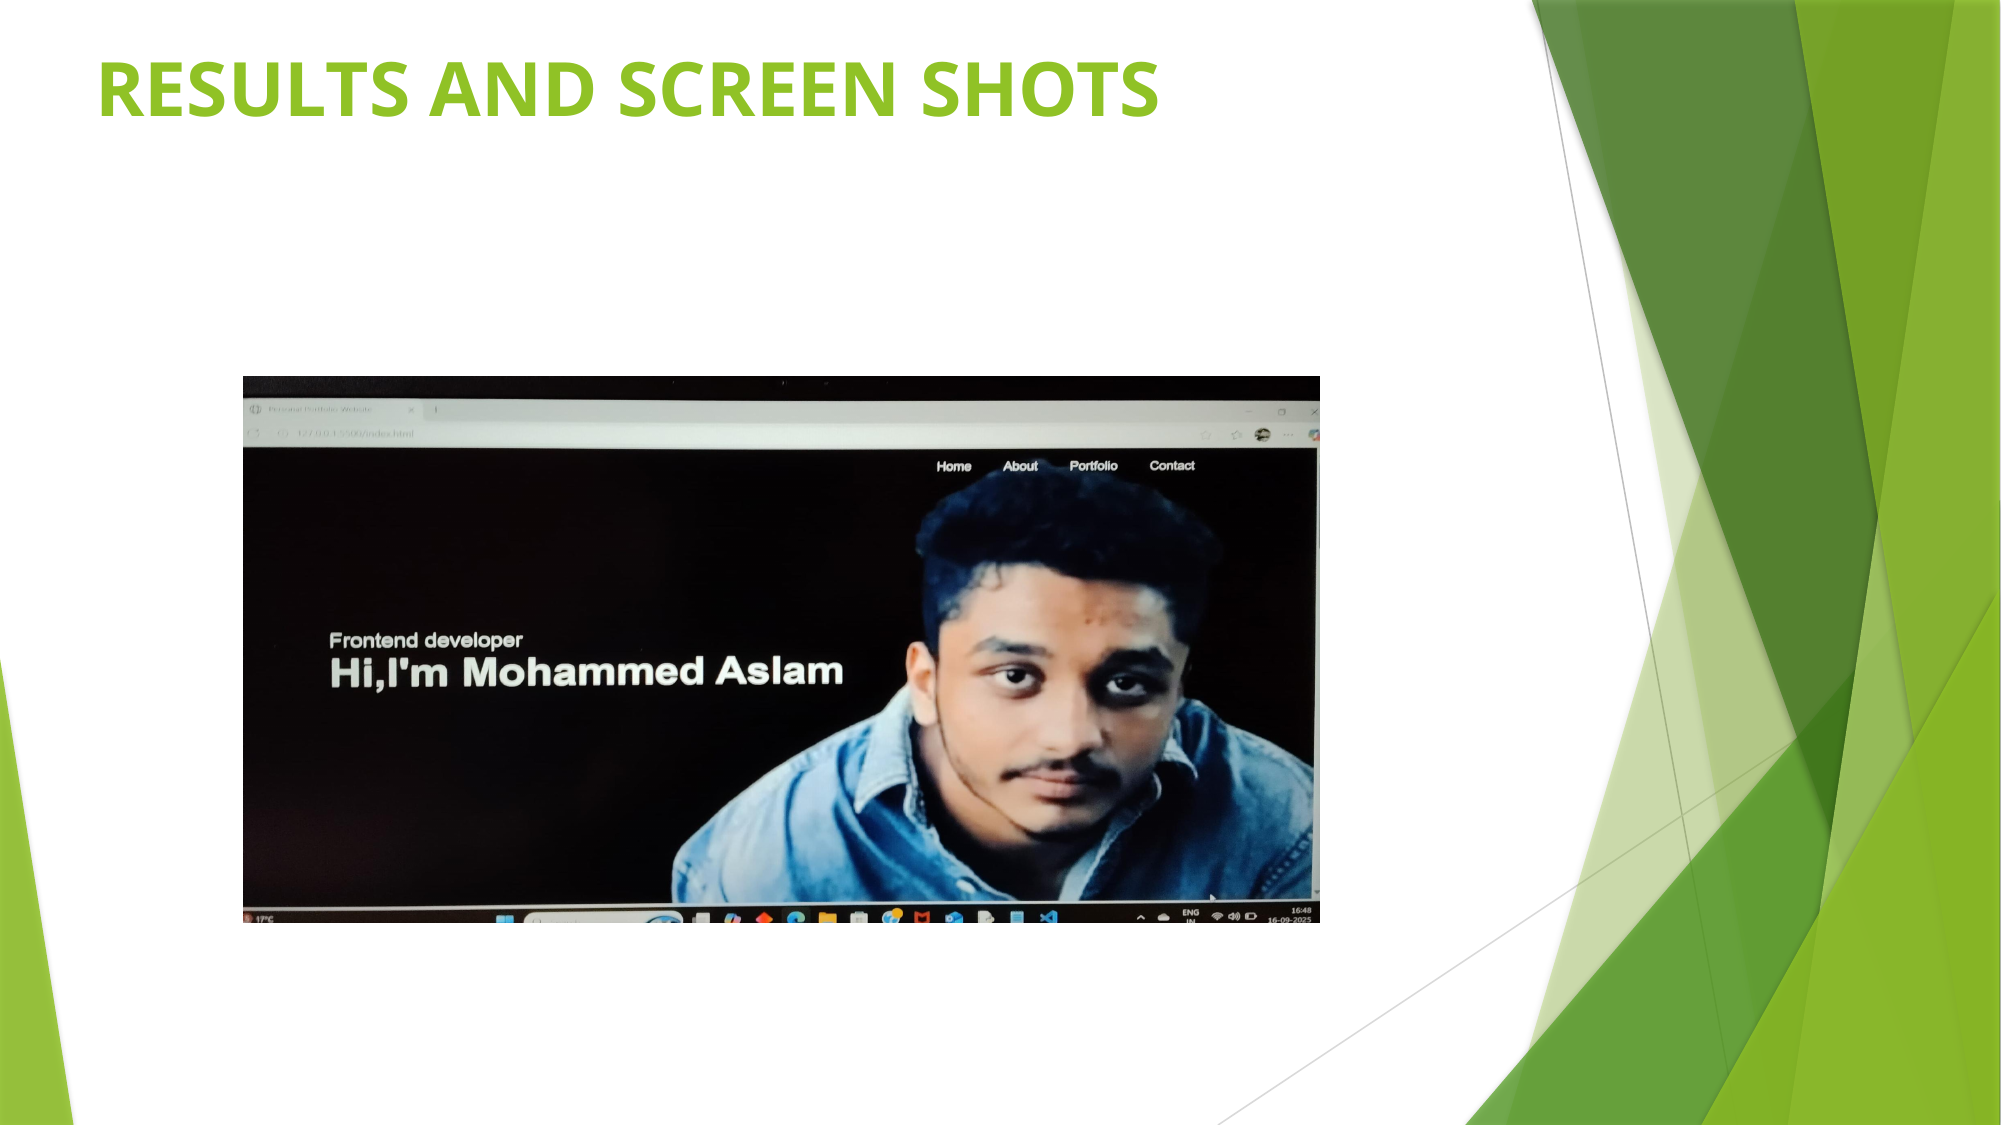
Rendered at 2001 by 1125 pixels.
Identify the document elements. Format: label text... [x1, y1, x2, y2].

picture [242, 376, 1320, 923]
title RESULTS AND SCREEN SHOTS [80, 33, 1518, 68]
